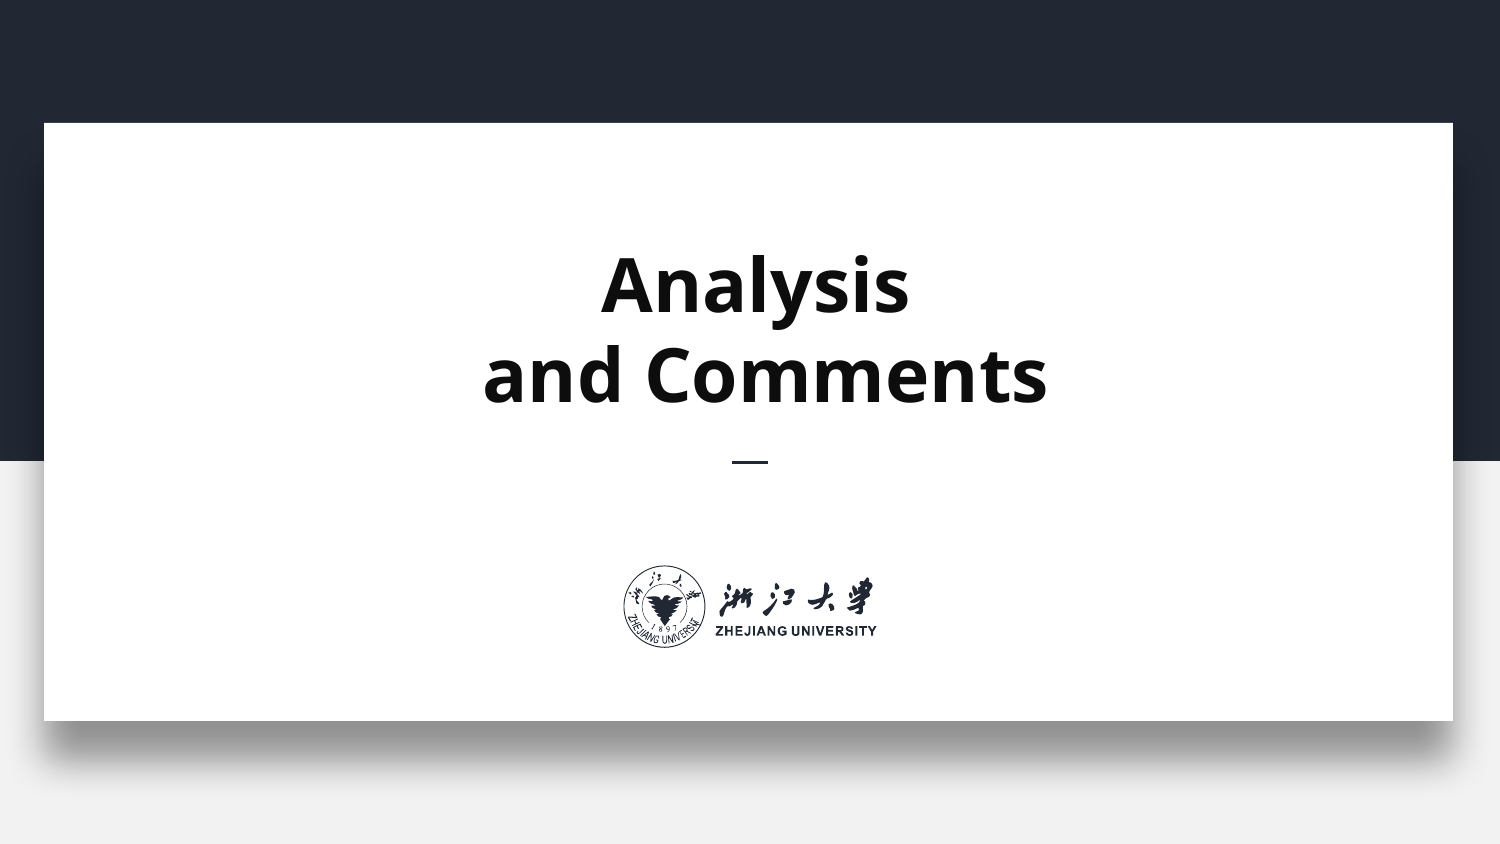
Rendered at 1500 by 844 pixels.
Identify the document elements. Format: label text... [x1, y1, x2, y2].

text_box [0, 0, 1500, 462]
text_box [43, 122, 1454, 722]
text_box Analysis and Comments [467, 230, 1065, 426]
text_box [623, 565, 877, 648]
